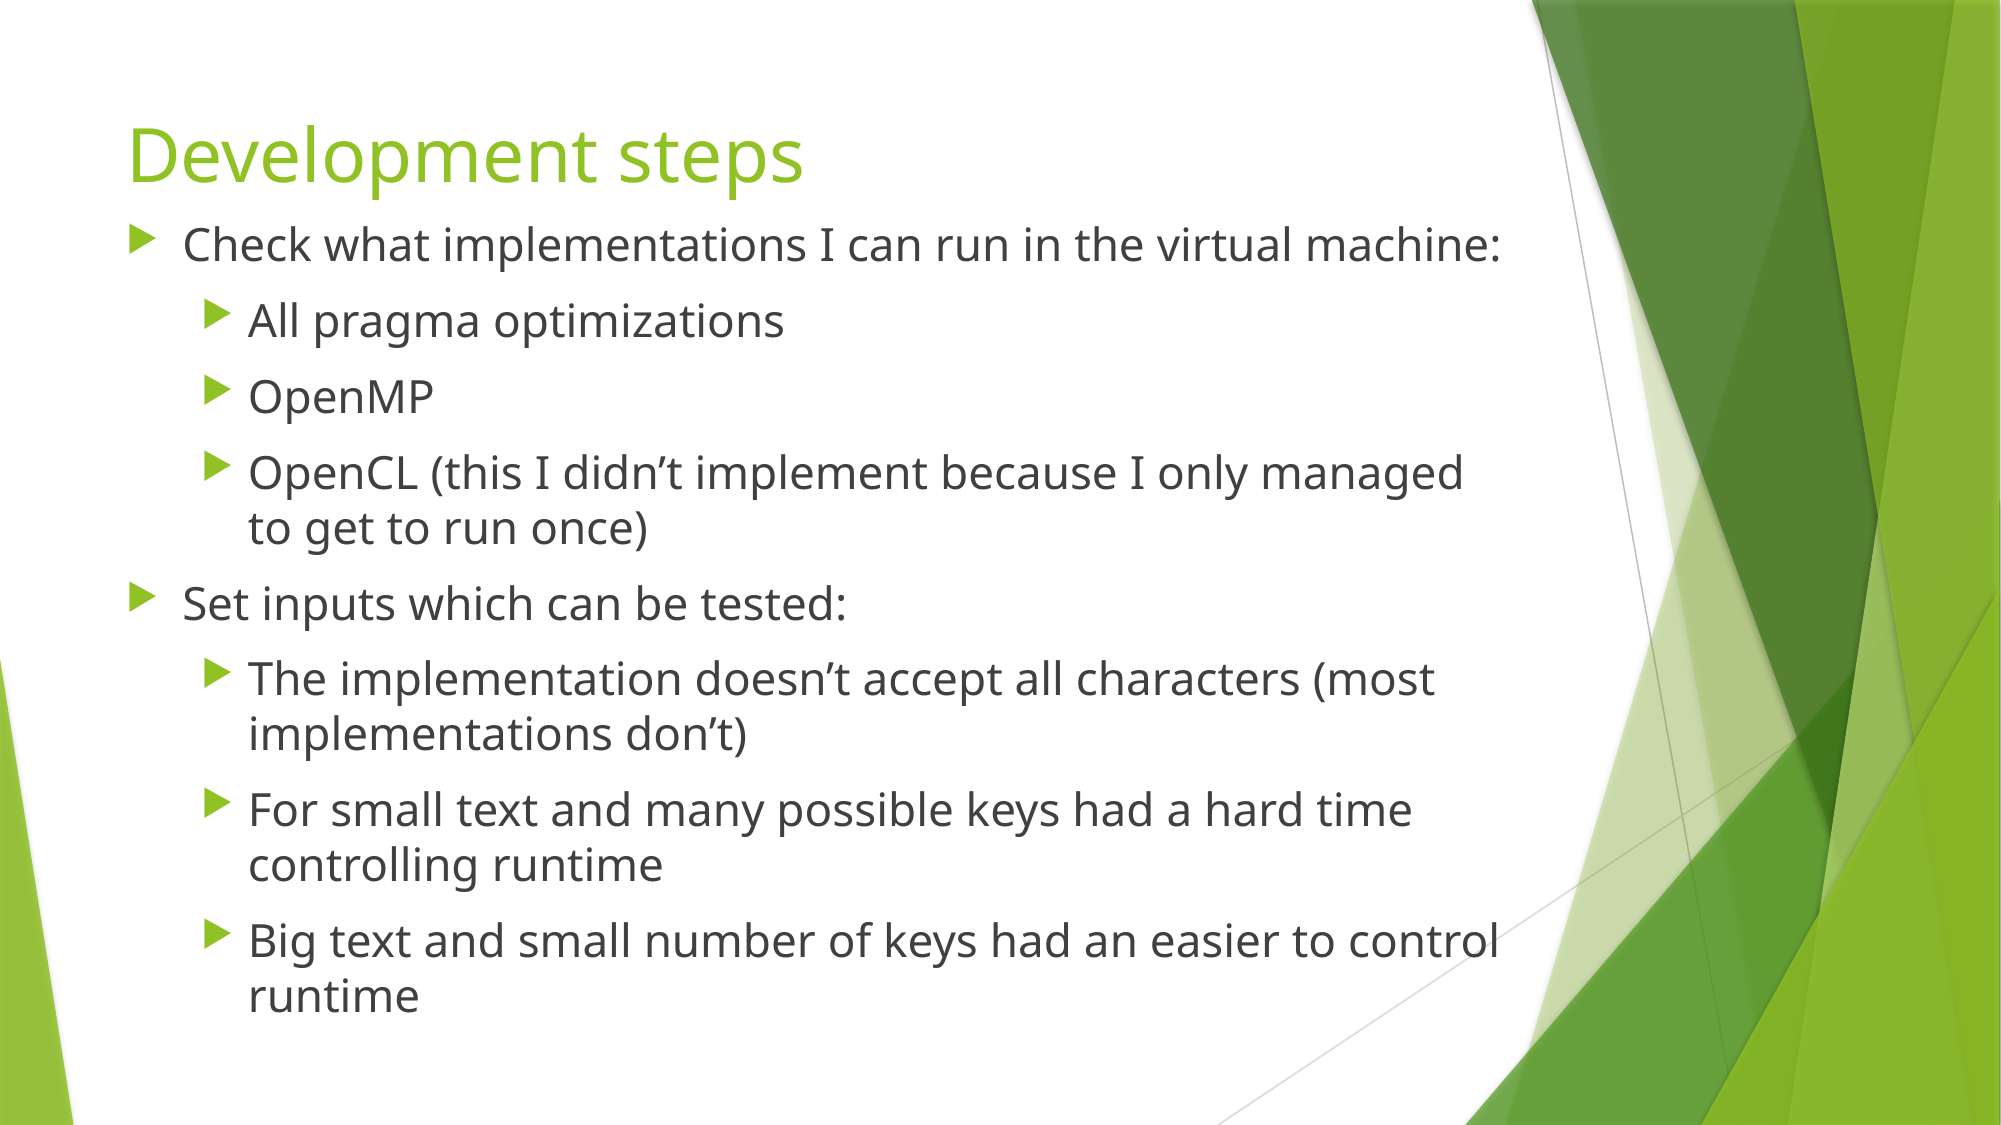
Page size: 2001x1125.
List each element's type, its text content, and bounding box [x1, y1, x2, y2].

title Development steps [111, 99, 1522, 208]
list Check what implementations I can run in the virtual machine: All pragma optimizations OpenMP OpenCL (this I didn’t implement because I only managed to get to run once) Set inputs which can be tested: The implementation doesn’t accept all characters (most implementations don’t) For small text and many possible keys had a hard time controlling runtime Big text and small number of keys had an easier to control runtime [111, 208, 1522, 845]
